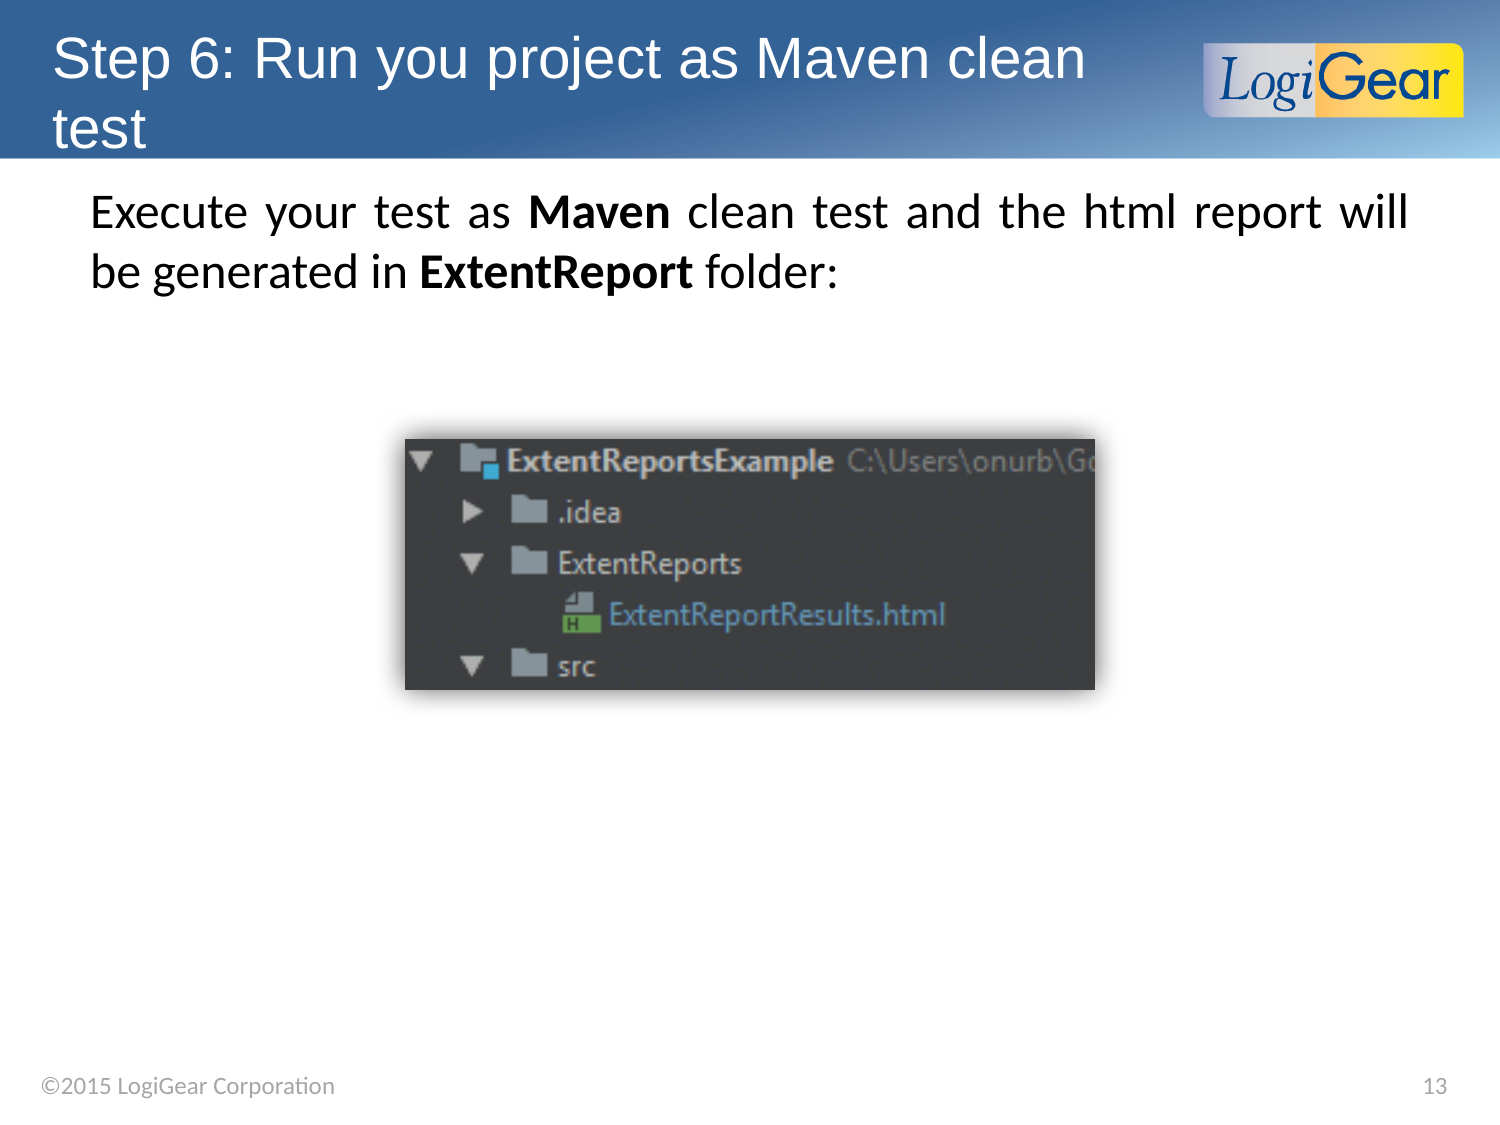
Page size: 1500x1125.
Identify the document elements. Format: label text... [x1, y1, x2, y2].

slide_number 13 [1112, 1062, 1463, 1108]
text_box Execute your test as Maven clean test and the html report will be generated in ExtentReport folder: [74, 170, 1425, 366]
title Step 6: Run you project as Maven clean test [37, 12, 1175, 113]
picture [0, 0, 1500, 1125]
footer ©2015 LogiGear Corporation [25, 1062, 501, 1108]
